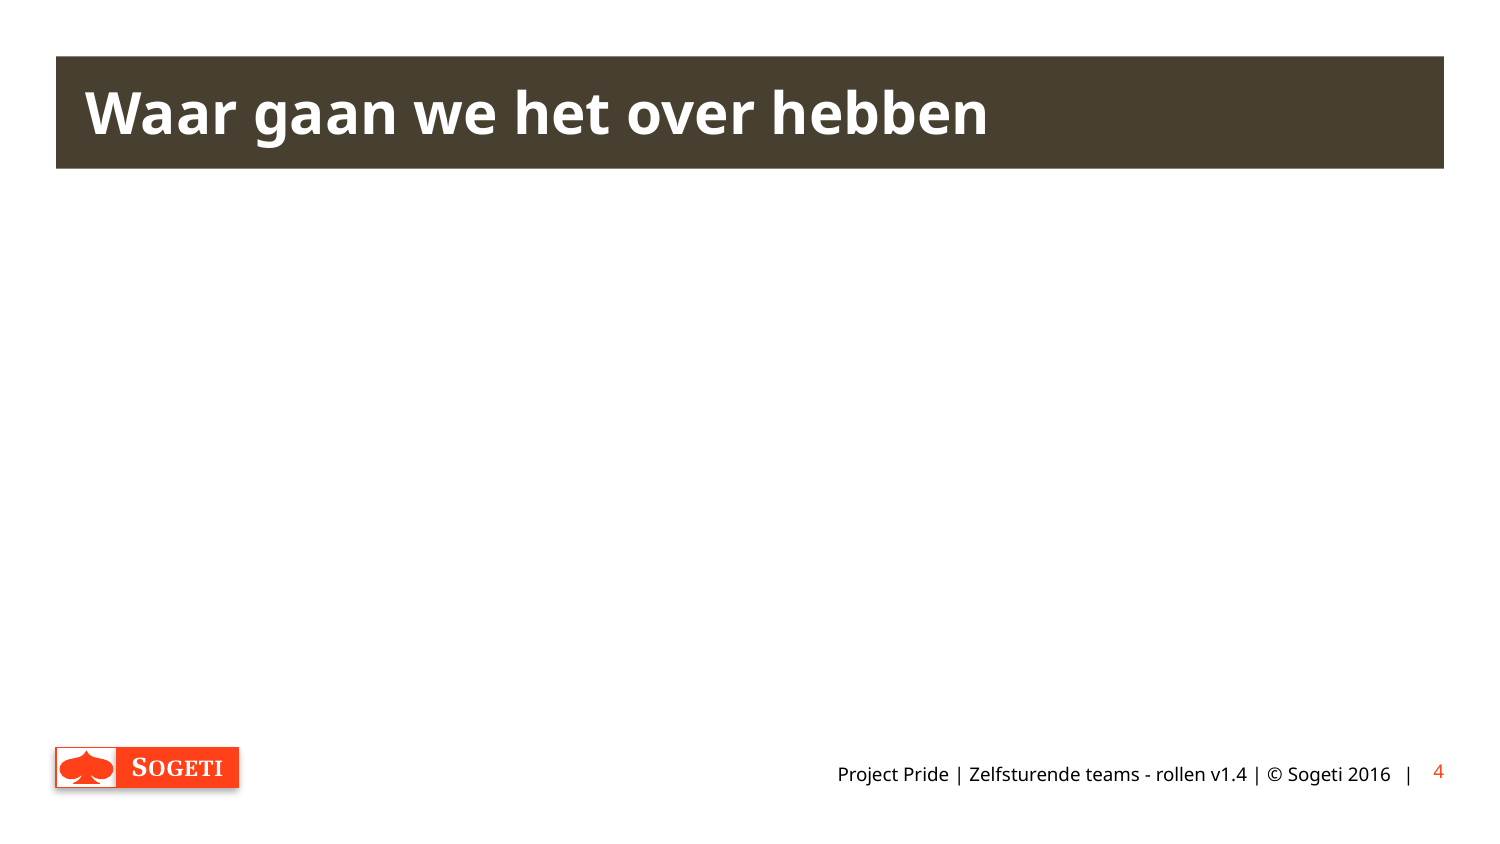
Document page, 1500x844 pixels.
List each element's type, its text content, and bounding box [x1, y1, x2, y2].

footer Project Pride | Zelfsturende teams - rollen v1.4 | © Sogeti 2016 [309, 755, 1396, 788]
title Waar gaan we het over hebben [56, 56, 1444, 169]
slide_number 4 [1408, 755, 1444, 788]
